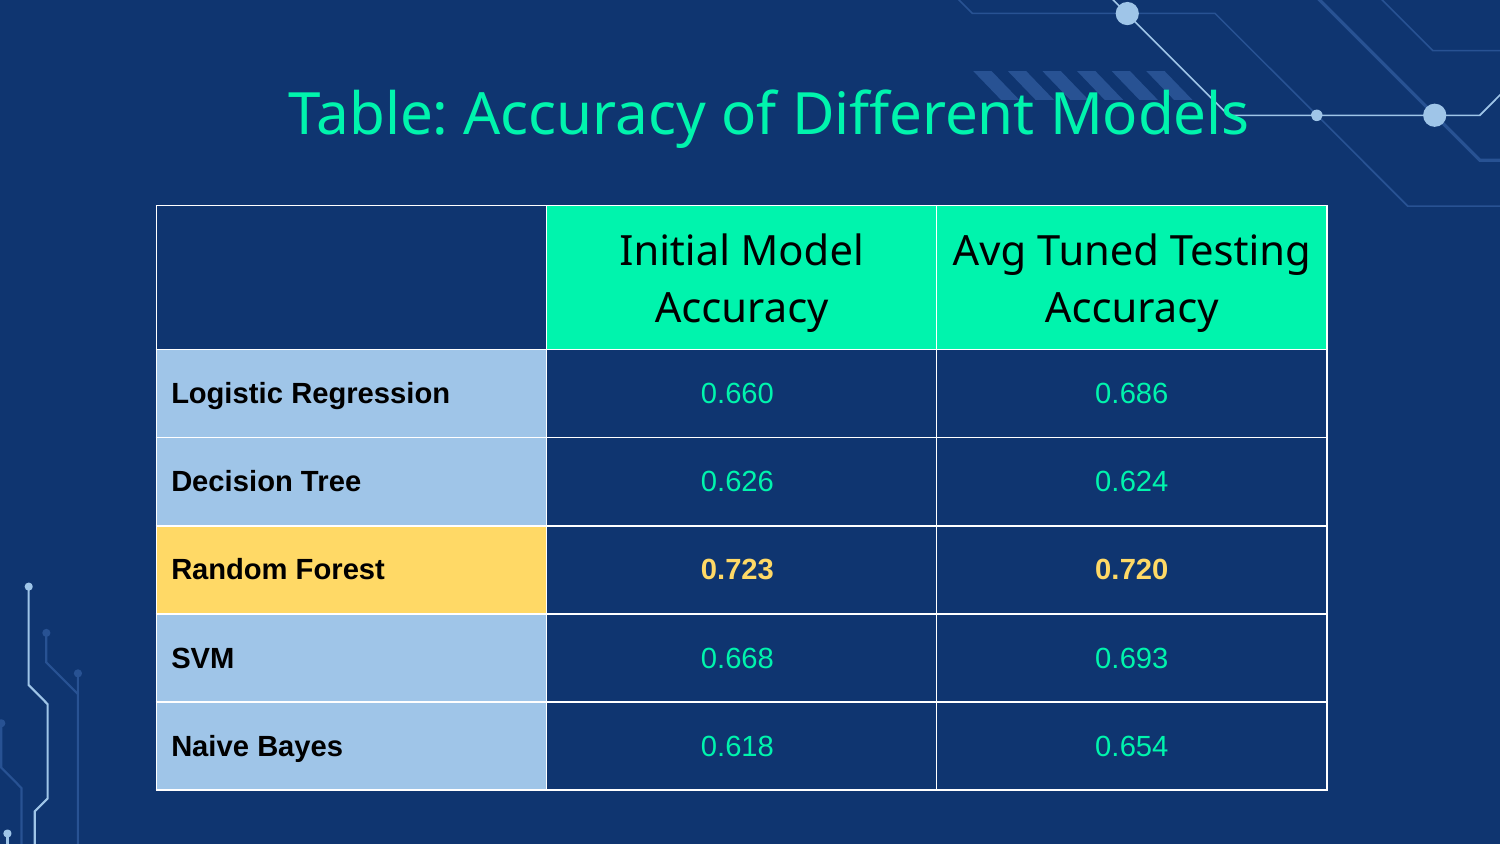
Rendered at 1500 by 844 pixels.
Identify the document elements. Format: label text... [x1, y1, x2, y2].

table_cell SVM [157, 615, 546, 701]
table_cell 0.654 [937, 703, 1326, 789]
table_cell 0.723 [547, 527, 936, 613]
table_cell 0.686 [937, 350, 1326, 437]
table_cell 0.720 [937, 527, 1326, 613]
table_cell 0.626 [547, 438, 936, 525]
table_cell 0.693 [937, 615, 1326, 701]
table_cell 0.668 [547, 615, 936, 701]
table_header Avg Tuned Testing Accuracy [937, 206, 1326, 349]
table_header [157, 206, 546, 349]
table_cell Decision Tree [157, 438, 546, 525]
table_cell 0.660 [547, 350, 936, 437]
table_cell Naive Bayes [157, 703, 546, 789]
table_header Initial Model Accuracy [547, 206, 936, 349]
table_cell 0.618 [547, 703, 936, 789]
title Table: Accuracy of Different Models [87, 75, 1451, 168]
table_cell Logistic Regression [157, 350, 546, 437]
table_cell Random Forest [157, 527, 546, 613]
table_cell 0.624 [937, 438, 1326, 525]
